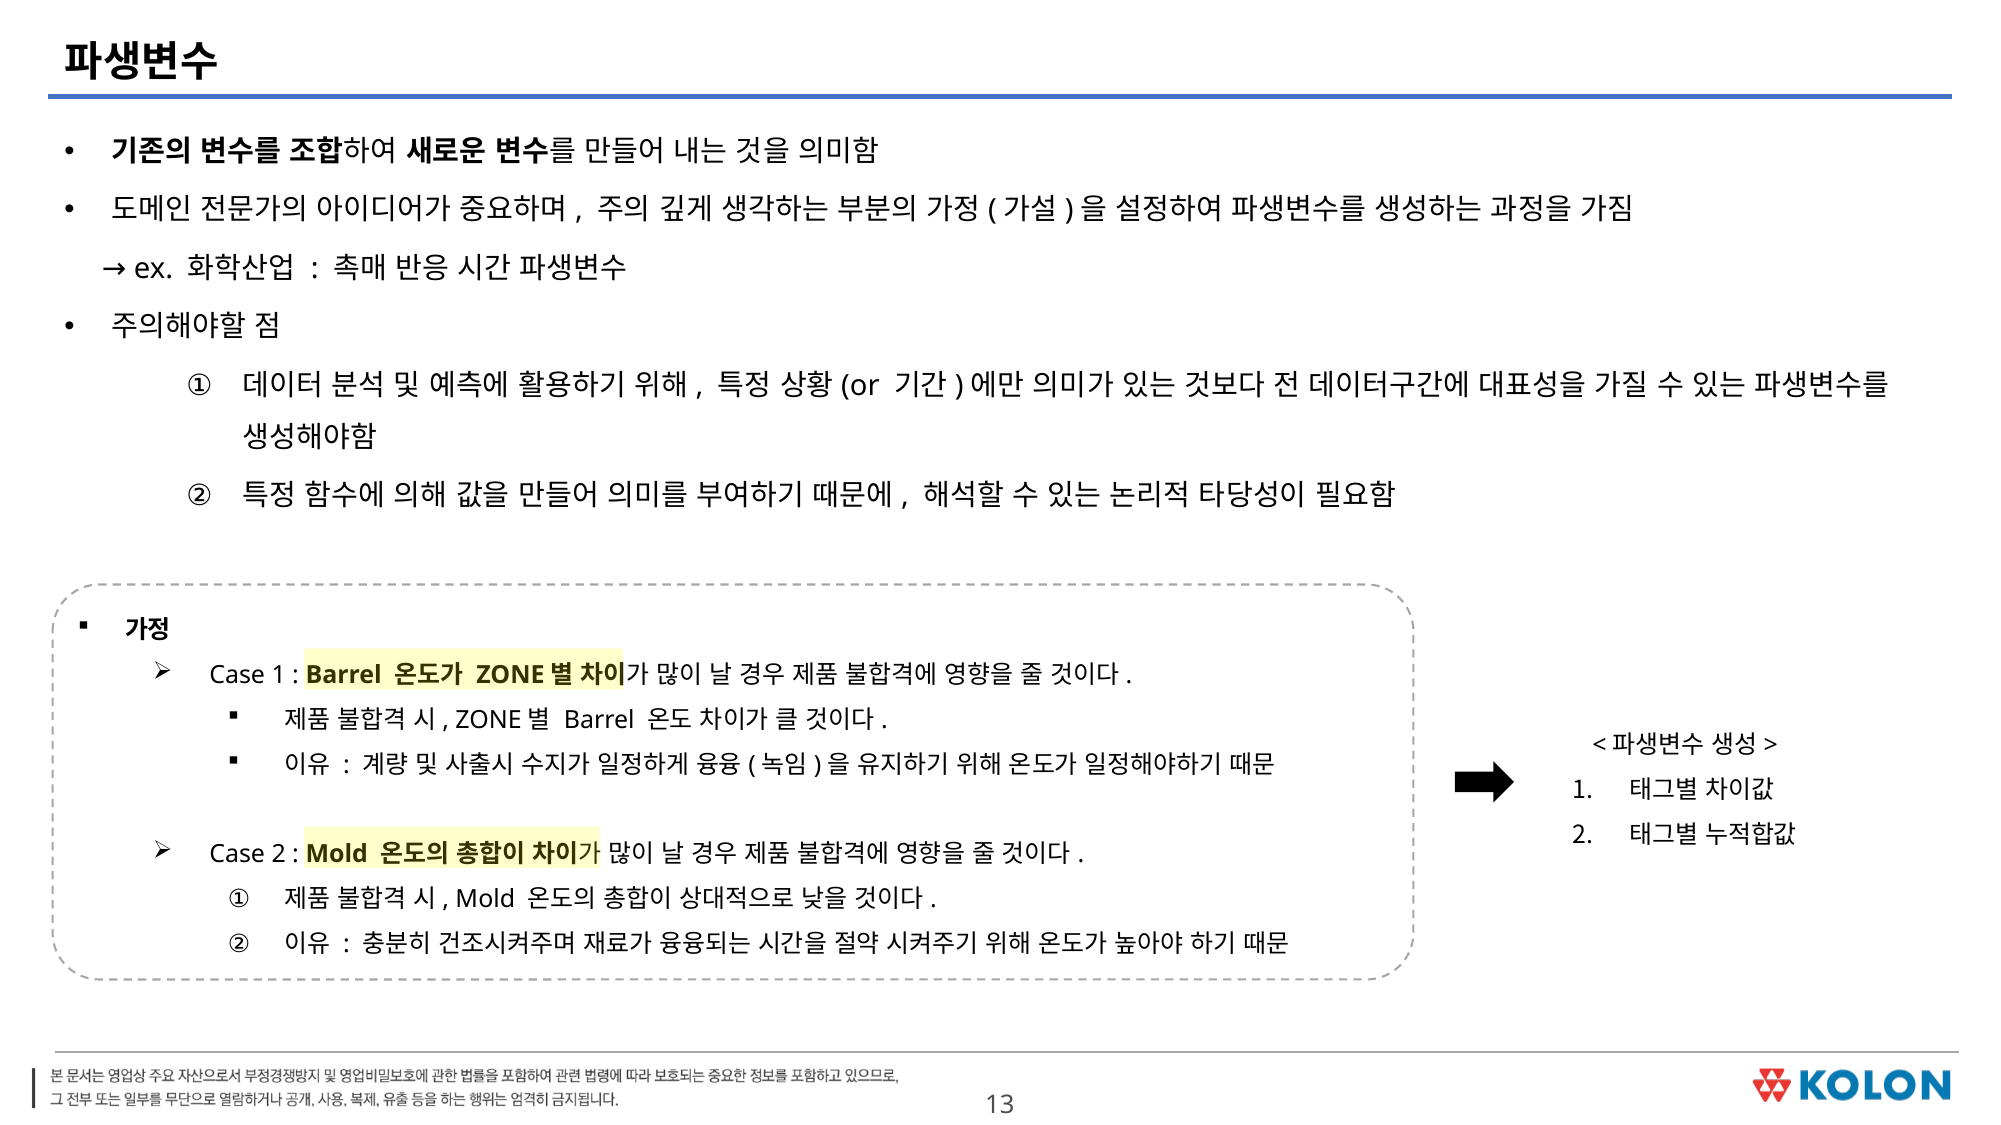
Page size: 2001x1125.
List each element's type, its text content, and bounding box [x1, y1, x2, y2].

text_box 기존의 변수를 조합하여 새로운 변수를 만들어 내는 것을 의미함 도메인 전문가의 아이디어가 중요하며, 주의 깊게 생각하는 부분의 가정(가설)을 설정하여 파생변수를 생성하는 과정을 가짐 → ex. 화학산업 : 촉매 반응 시간 파생변수 주의해야할 점 데이터 분석 및 예측에 활용하기 위해, 특정 상황(or 기간)에만 의미가 있는 것보다 전 데이터구간에 대표성을 가질 수 있는 파생변수를 생성해야함 특정 함수에 의해 값을 만들어 의미를 부여하기 때문에, 해석할 수 있는 논리적 타당성이 필요함 [49, 107, 1953, 531]
text_box [51, 601, 62, 963]
picture [1709, 1028, 2000, 1125]
text_box [1453, 758, 1516, 806]
text_box <파생변수 생성> 태그별 차이값 태그별 누적합값 [1558, 706, 1813, 856]
picture [28, 1059, 909, 1117]
title 파생변수 [49, 33, 982, 93]
text_box [73, 583, 1393, 591]
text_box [62, 591, 1424, 978]
